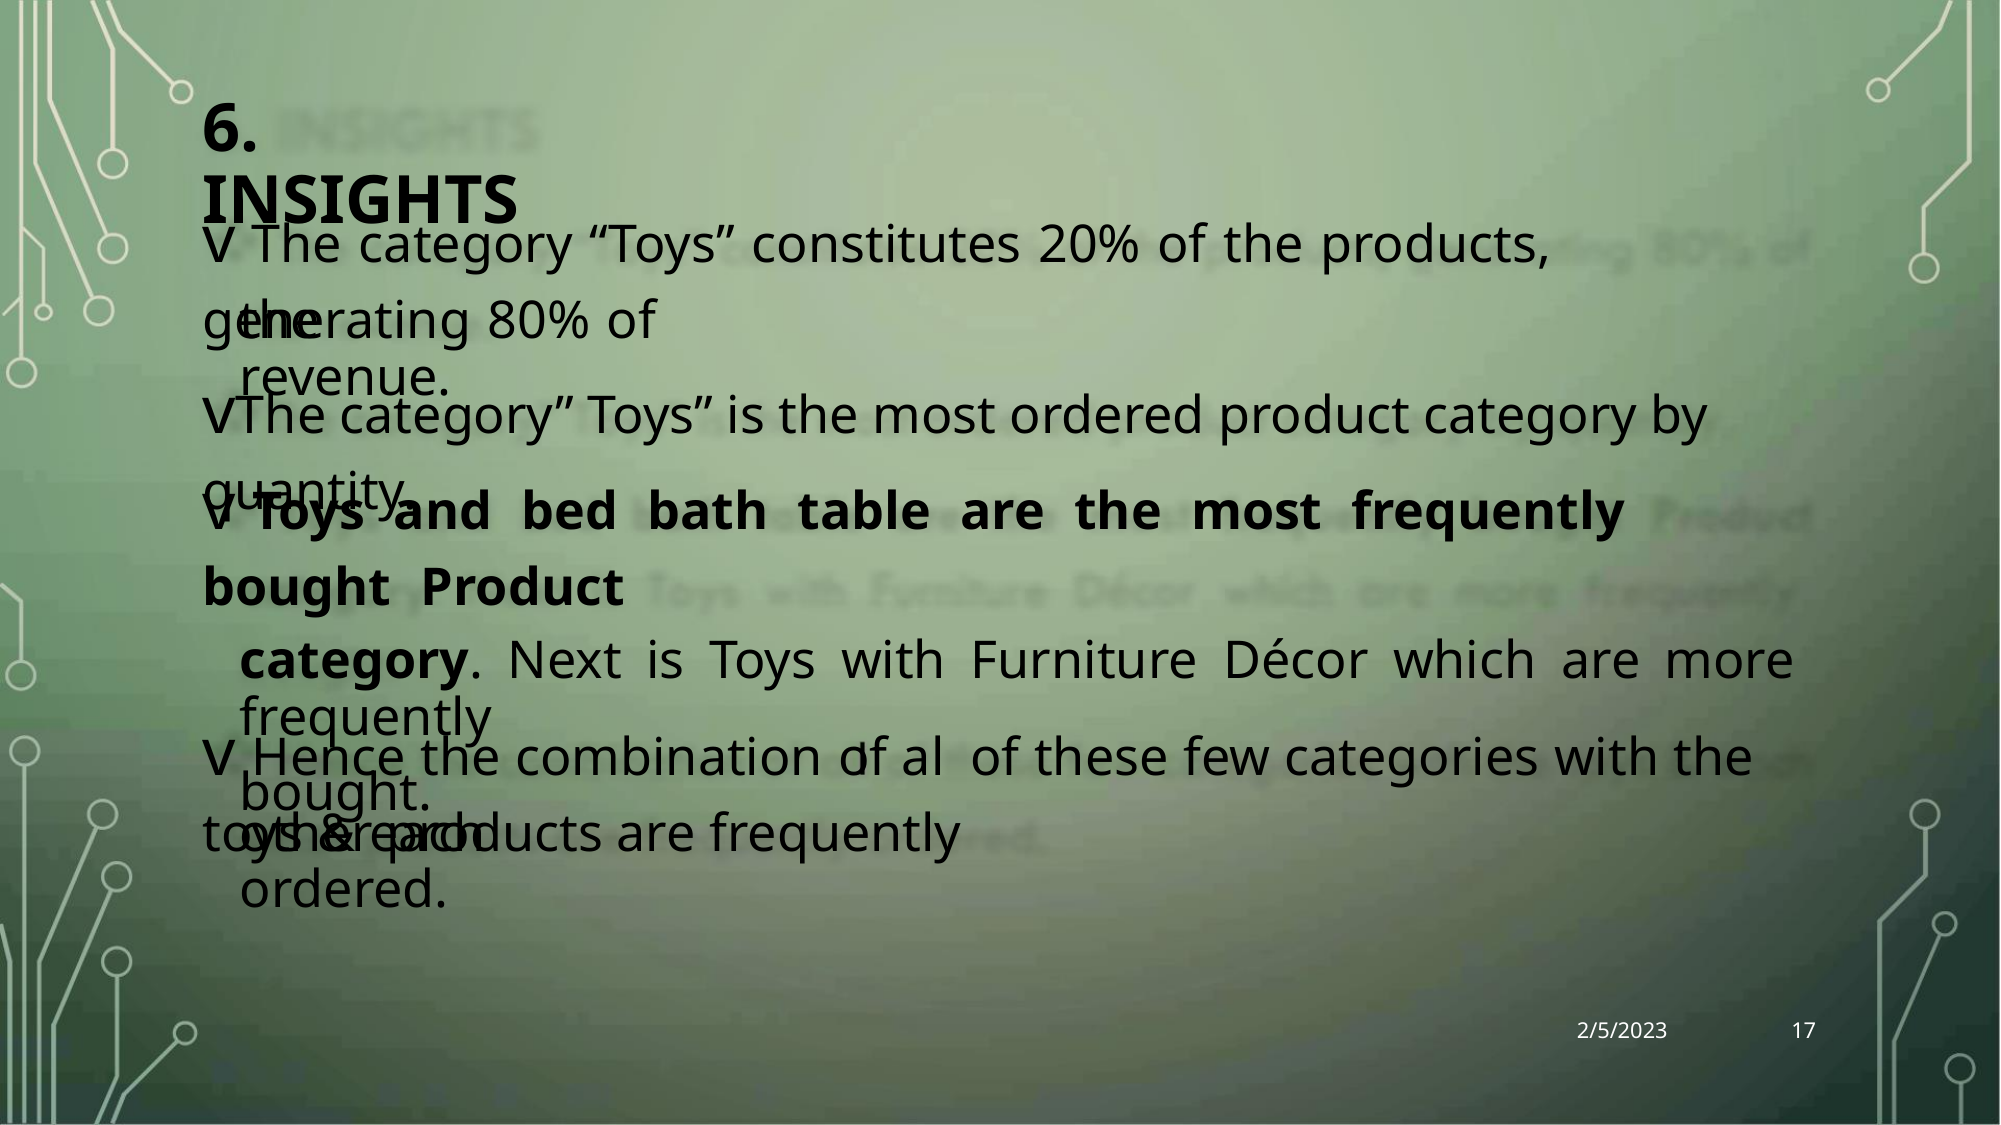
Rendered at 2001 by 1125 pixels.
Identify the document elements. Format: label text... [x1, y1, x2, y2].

text_box 17 [1791, 1019, 1841, 1043]
text_box v Hence the combination of al of these few categories with the toys & each [202, 714, 1835, 862]
text_box 6. INSIGHTS [202, 91, 562, 202]
text_box 2/5/2023 [1576, 1019, 1697, 1043]
text_box v Toys and bed bath table are the most frequently bought Product category. Next is Toys with Furniture Décor which are more frequently bought. [202, 469, 1835, 714]
text_box [0, 0, 2000, 1125]
text_box vThe category” Toys” is the most ordered product category by quantity. [202, 373, 1754, 469]
text_box other products are frequently ordered. [239, 804, 1070, 919]
text_box v The category “Toys” constitutes 20% of the products, generating 80% of [202, 202, 1835, 350]
text_box the revenue. [239, 292, 518, 373]
